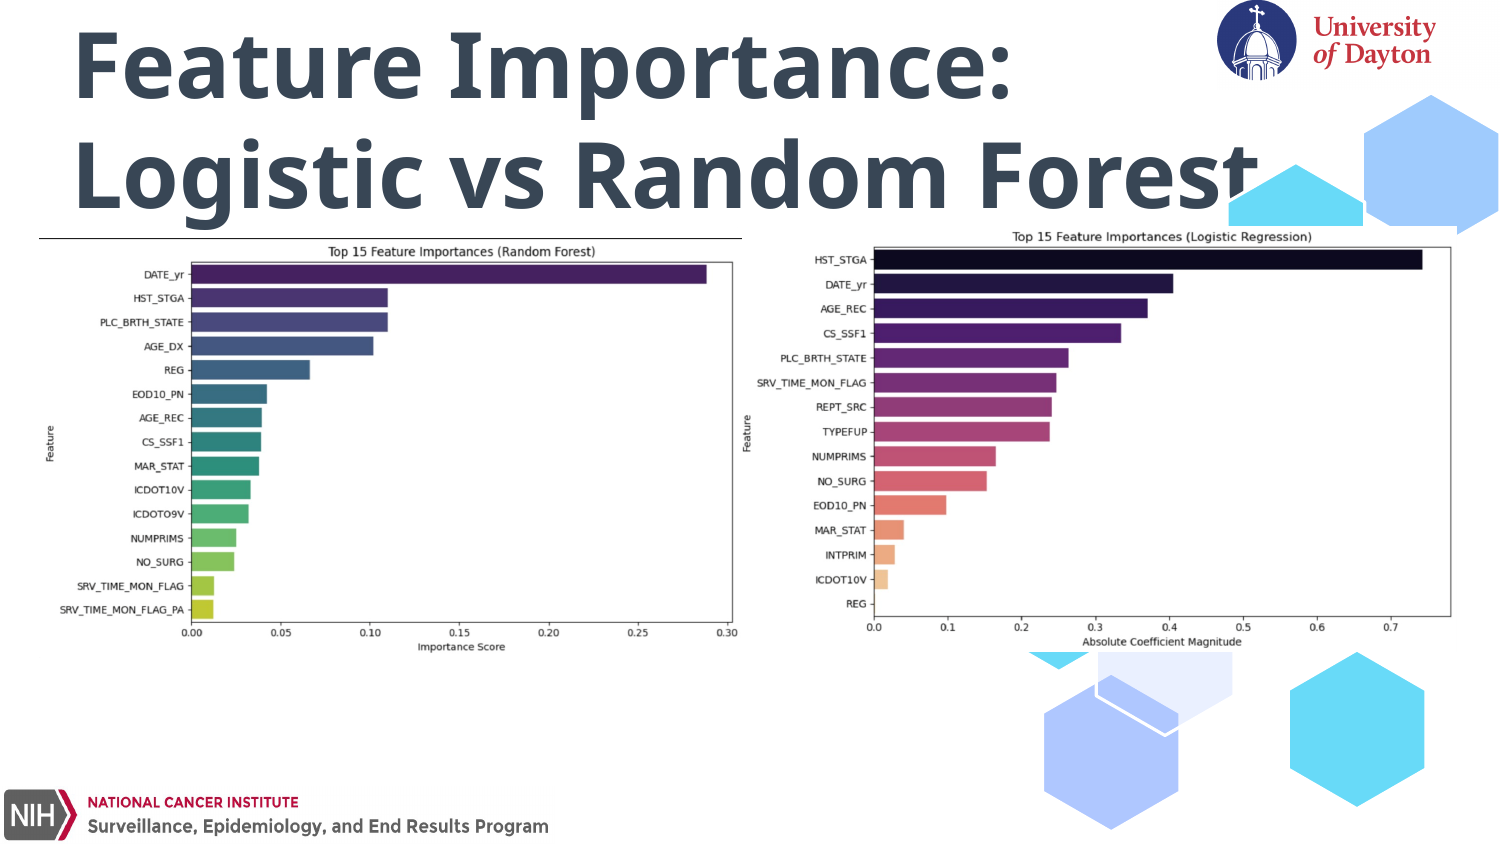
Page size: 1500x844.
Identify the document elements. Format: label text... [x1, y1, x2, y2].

picture [38, 225, 1457, 658]
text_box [989, 92, 1500, 832]
picture [1280, 0, 1500, 90]
title Feature Importance: Logistic vs Random Forest [56, 0, 1280, 236]
picture [0, 786, 555, 844]
